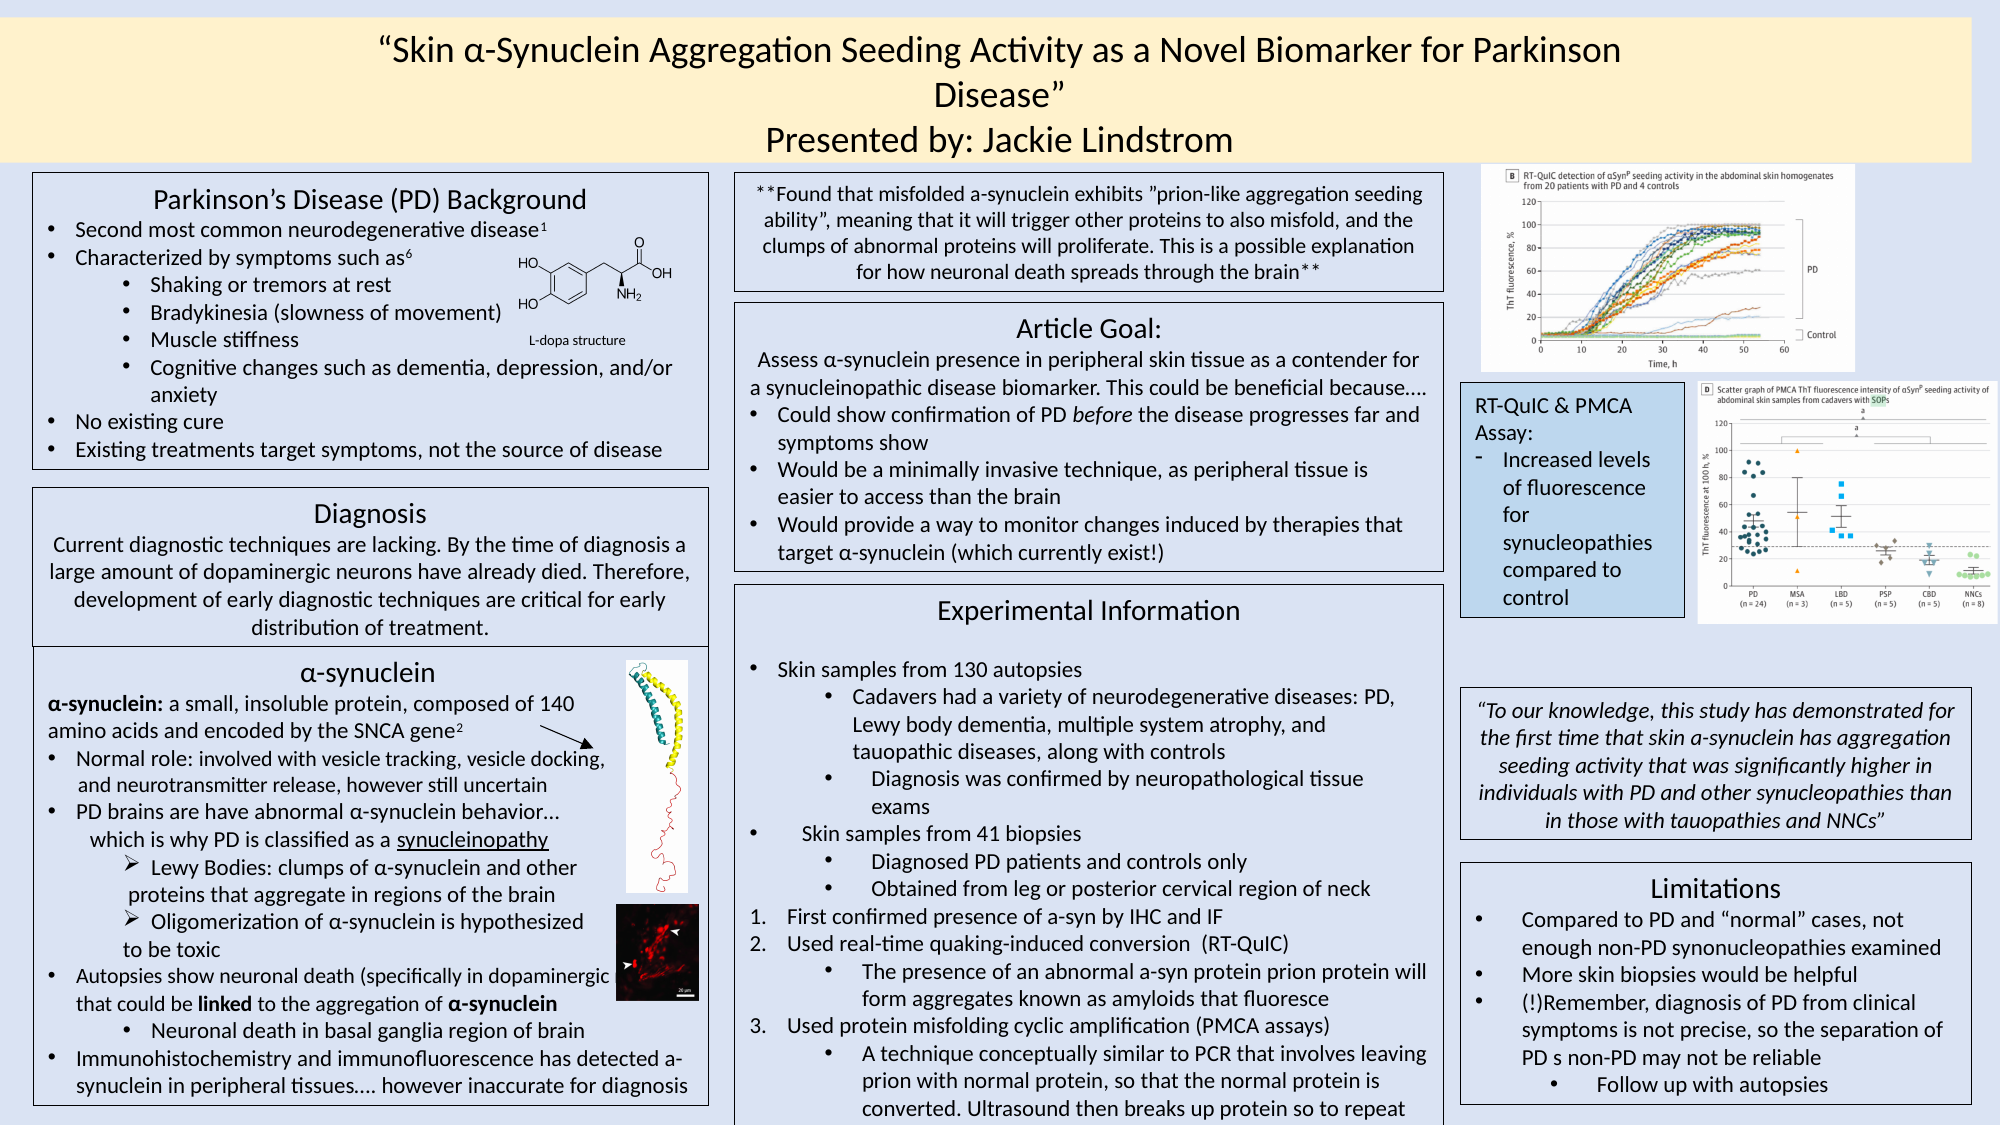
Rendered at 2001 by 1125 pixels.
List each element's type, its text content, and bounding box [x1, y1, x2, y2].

text_box **Found that misfolded a-synuclein exhibits ”prion-like aggregation seeding ability”, meaning that it will trigger other proteins to also misfold, and the clumps of abnormal proteins will proliferate. This is a possible explanation for how neuronal death spreads through the brain** [734, 172, 1444, 292]
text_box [540, 725, 594, 749]
picture [1697, 381, 1998, 624]
text_box [0, 17, 340, 163]
picture [616, 904, 699, 1001]
text_box [1660, 17, 1972, 163]
picture [1481, 164, 1856, 372]
text_box Article Goal: Assess α-synuclein presence in peripheral skin tissue as a contender for a synucleinopathic disease biomarker. This could be beneficial because…. Could show confirmation of PD before the disease progresses far and symptoms show Would be a minimally invasive technique, as peripheral tissue is easier to access than the brain Would provide a way to monitor changes induced by therapies that target α-synuclein (which currently exist!) [734, 302, 1444, 572]
picture [514, 232, 676, 314]
text_box “To our knowledge, this study has demonstrated for the first time that skin a-synuclein has aggregation seeding activity that was significantly higher in individuals with PD and other synucleopathies than in those with tauopathies and NNCs” [1460, 687, 1972, 840]
text_box Limitations Compared to PD and “normal” cases, not enough non-PD synonucleopathies examined More skin biopsies would be helpful (!)Remember, diagnosis of PD from clinical symptoms is not precise, so the separation of PD s non-PD may not be reliable Follow up with autopsies [1460, 862, 1972, 1105]
text_box Parkinson’s Disease (PD) Background Second most common neurodegenerative disease1 Characterized by symptoms such as6 Shaking or tremors at rest Bradykinesia (slowness of movement) Muscle stiffness Cognitive changes such as dementia, depression, and/or anxiety No existing cure Existing treatments target symptoms, not the source of disease [32, 172, 709, 470]
text_box RT-QuIC & PMCA Assay: Increased levels of fluorescence for synucleopathies compared to control [1460, 382, 1685, 618]
picture [626, 660, 688, 893]
text_box α-synuclein α-synuclein: a small, insoluble protein, composed of 140 amino acids and encoded by the SNCA gene2 Normal role: involved with vesicle tracking, vesicle docking, and neurotransmitter release, however still uncertain PD brains are have abnormal α-synuclein behavior… which is why PD is classified as a synucleinopathy Lewy Bodies: clumps of α-synuclein and other proteins that aggregate in regions of the brain Oligomerization of α-synuclein is hypothesized to be toxic Autopsies show neuronal death (specifically in dopaminergic neurons) that could be linked to the aggregation of α-synuclein Neuronal death in basal ganglia region of brain Immunohistochemistry and immunofluorescence has detected a-synuclein in peripheral tissues…. however inaccurate for diagnosis [33, 646, 709, 1106]
text_box L-dopa structure [514, 323, 676, 356]
text_box “Skin α-Synuclein Aggregation Seeding Activity as a Novel Biomarker for Parkinson Disease” Presented by: Jackie Lindstrom [340, 17, 1660, 258]
text_box Diagnosis Current diagnostic techniques are lacking. By the time of diagnosis a large amount of dopaminergic neurons have already died. Therefore, development of early diagnostic techniques are critical for early distribution of treatment. [32, 487, 709, 647]
text_box Experimental Information Skin samples from 130 autopsies Cadavers had a variety of neurodegenerative diseases: PD, Lewy body dementia, multiple system atrophy, and tauopathic diseases, along with controls Diagnosis was confirmed by neuropathological tissue exams Skin samples from 41 biopsies Diagnosed PD patients and controls only Obtained from leg or posterior cervical region of neck First confirmed presence of a-syn by IHC and IF Used real-time quaking-induced conversion (RT-QuIC) The presence of an abnormal a-syn protein prion protein will form aggregates known as amyloids that fluoresce Used protein misfolding cyclic amplification (PMCA assays) A technique conceptually similar to PCR that involves leaving prion with normal protein, so that the normal protein is converted. Ultrasound then breaks up protein so to repeat [734, 584, 1444, 1125]
